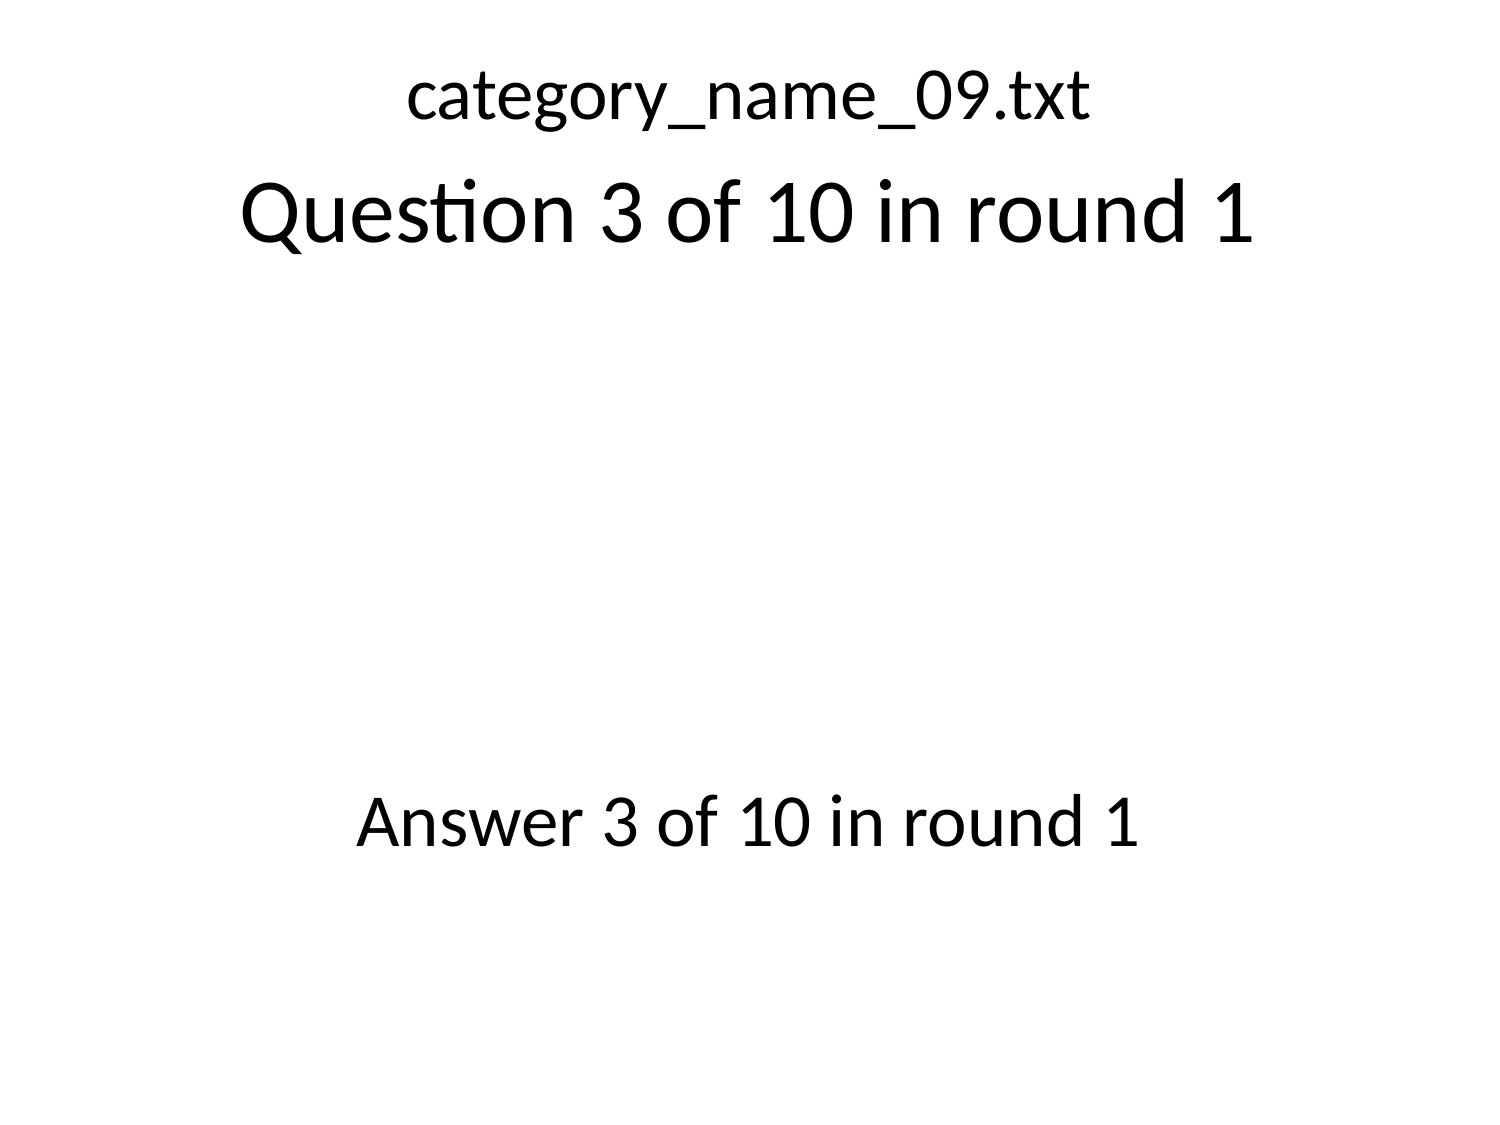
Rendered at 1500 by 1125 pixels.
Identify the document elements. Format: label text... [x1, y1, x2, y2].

text_box Answer 3 of 10 in round 1 [35, 764, 1463, 921]
text_box Question 3 of 10 in round 1 [35, 143, 1463, 764]
text_box category_name_09.txt [35, 37, 1463, 143]
